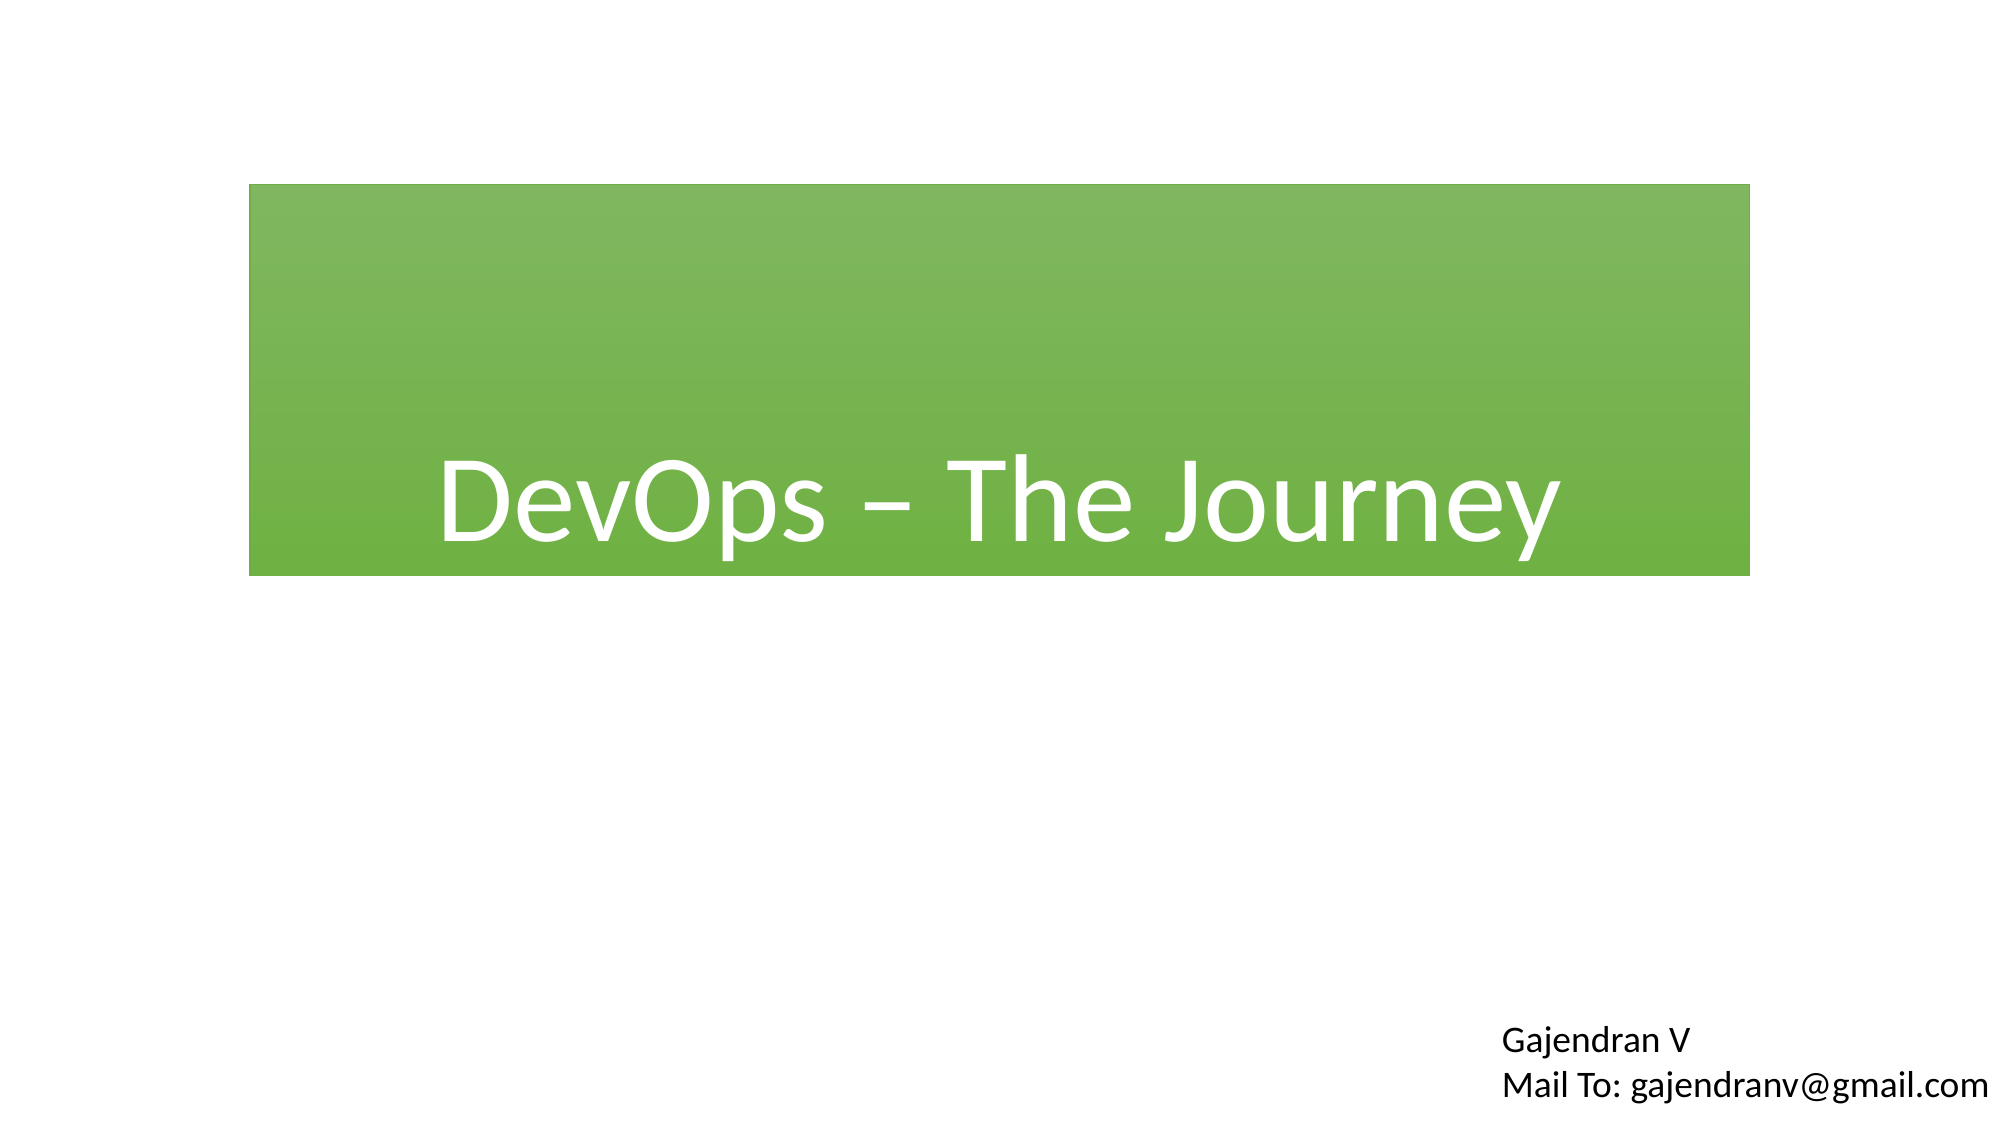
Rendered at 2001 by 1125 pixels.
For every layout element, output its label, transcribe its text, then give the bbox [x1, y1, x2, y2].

text_box Gajendran V Mail To: gajendranv@gmail.com [1487, 1007, 2000, 1113]
title DevOps – The Journey [249, 184, 1750, 576]
